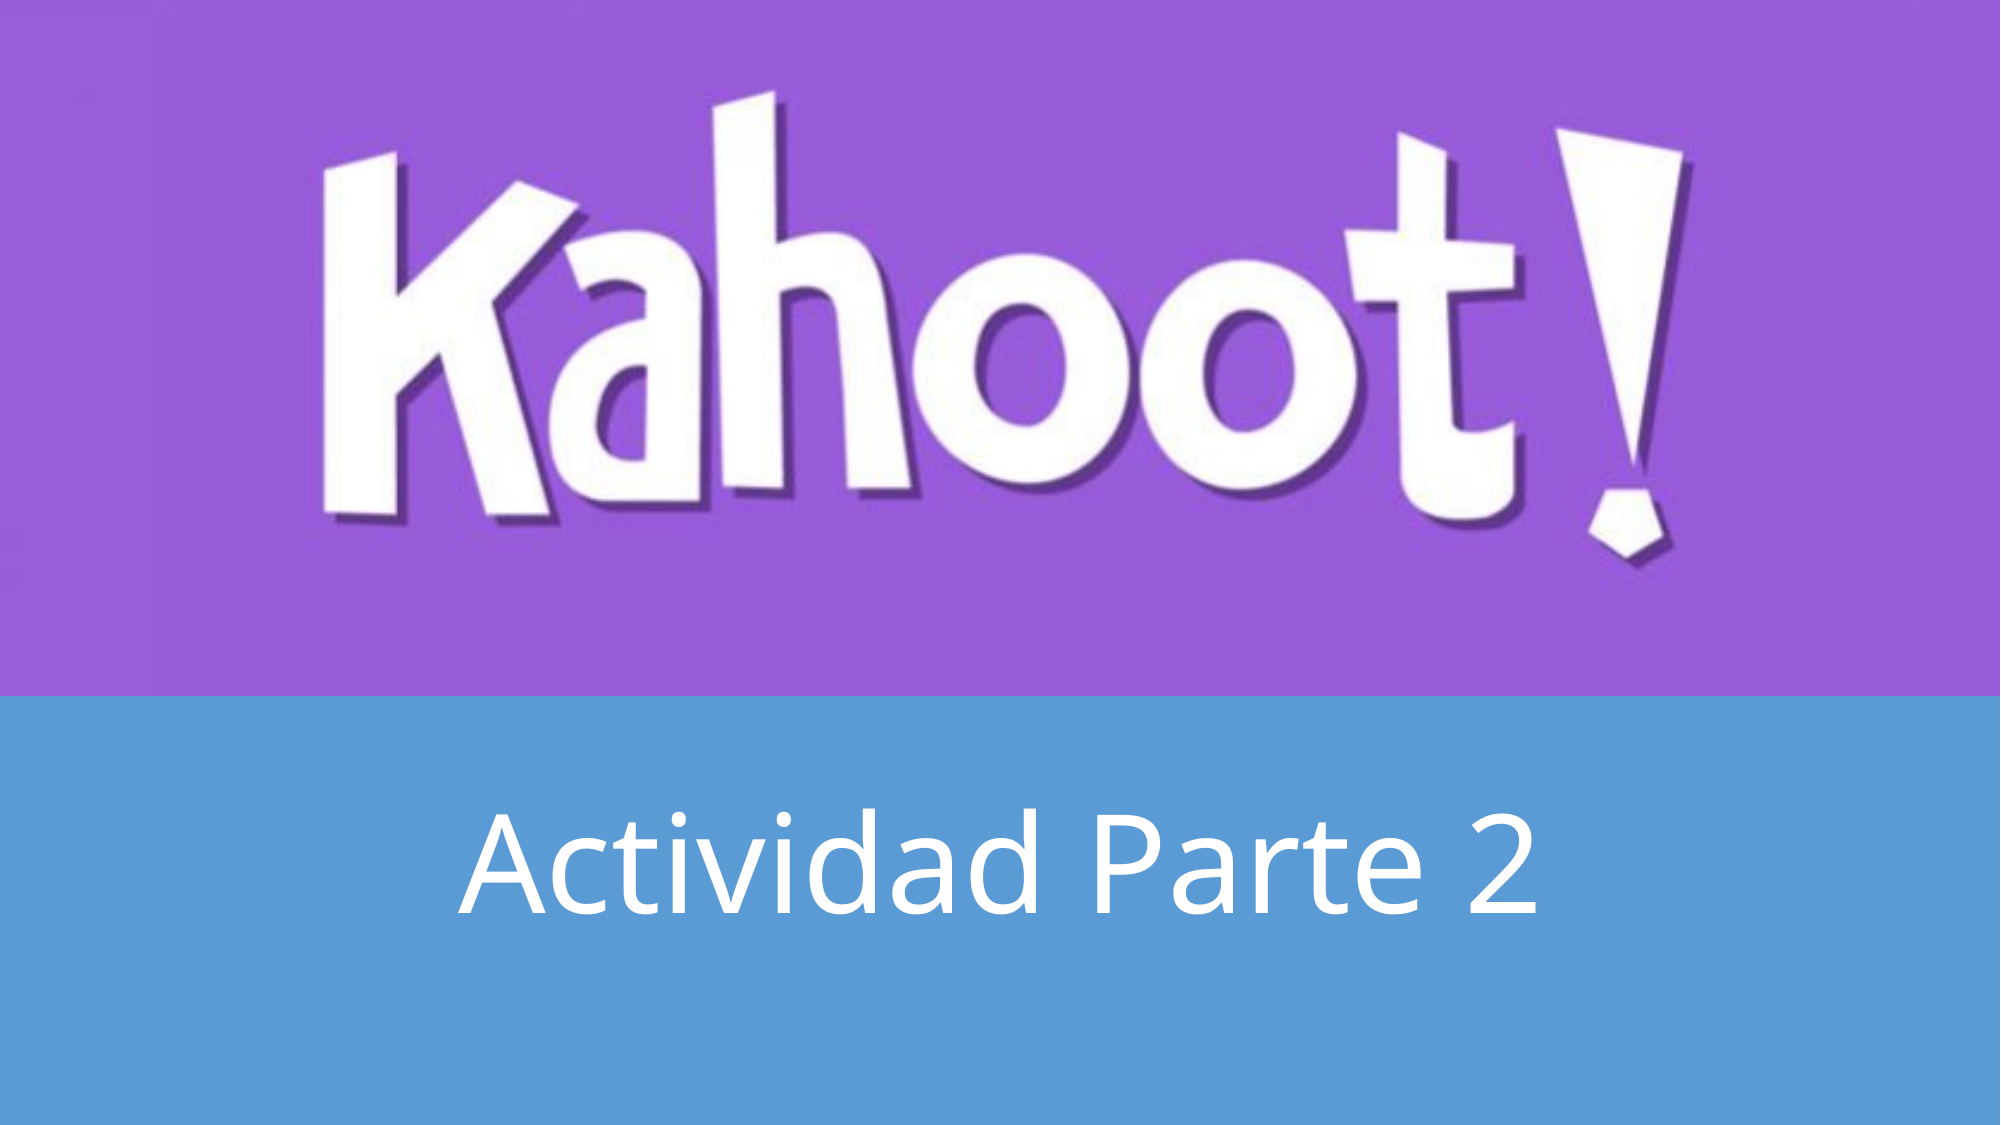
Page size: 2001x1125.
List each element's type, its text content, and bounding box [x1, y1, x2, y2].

title Actividad Parte 2 [106, 747, 1895, 951]
picture [0, 0, 2000, 696]
text_box [0, 696, 2000, 1125]
